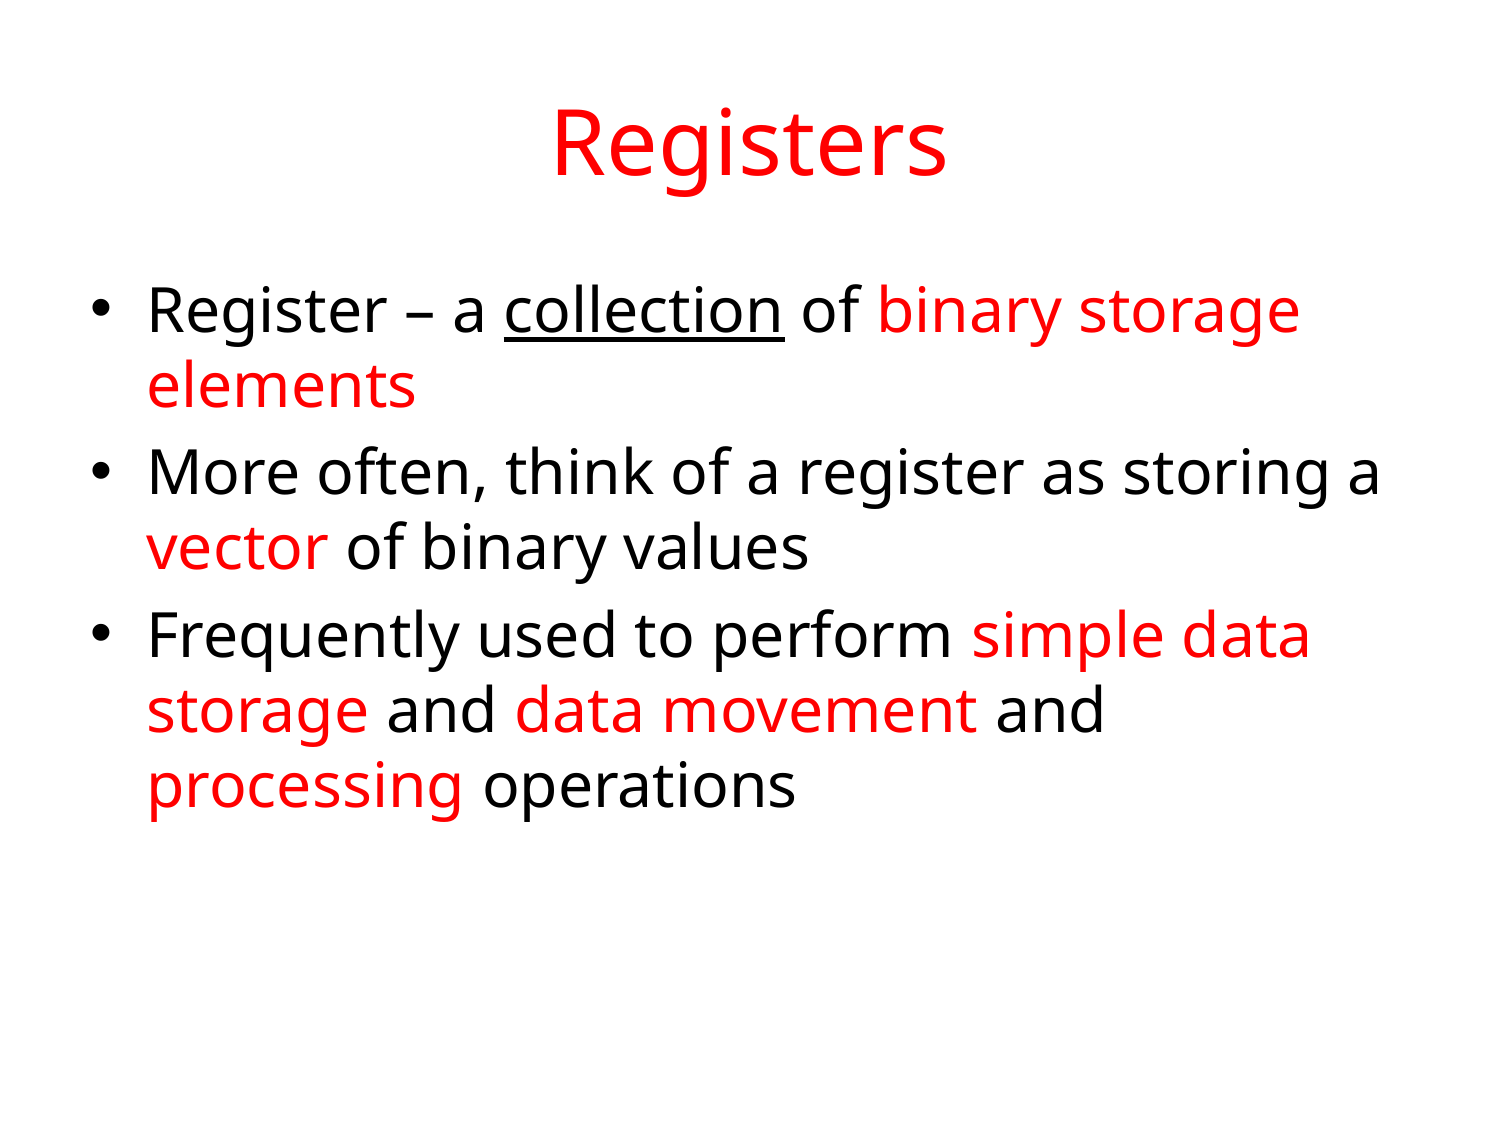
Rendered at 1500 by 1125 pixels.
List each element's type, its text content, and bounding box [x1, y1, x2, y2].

list Register – a collection of binary storage elements More often, think of a register as storing a vector of binary values Frequently used to perform simple data storage and data movement and processing operations [75, 262, 1425, 1047]
title Registers [75, 45, 1425, 233]
